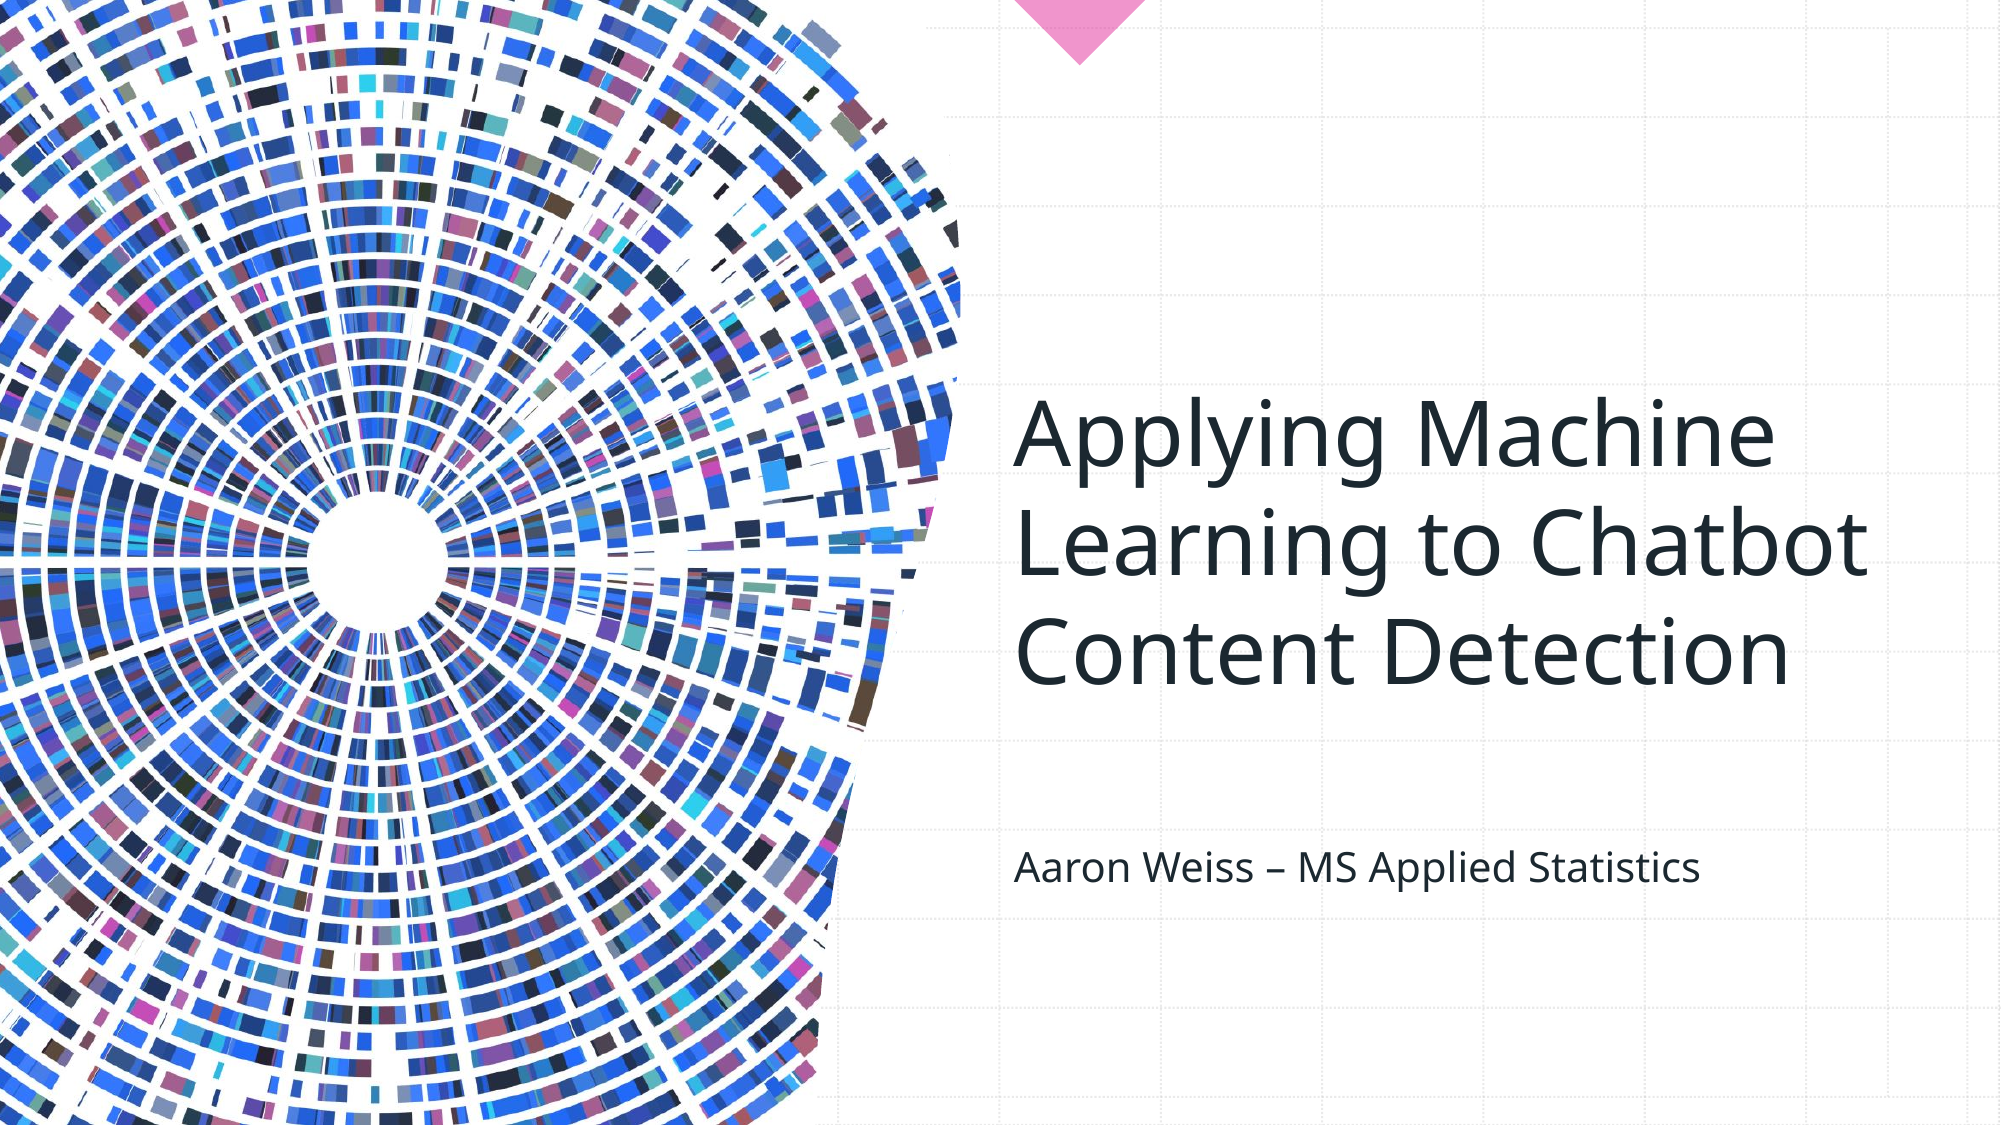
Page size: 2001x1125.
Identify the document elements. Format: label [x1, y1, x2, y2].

text_box [961, 0, 2000, 1125]
picture [0, 0, 961, 1125]
